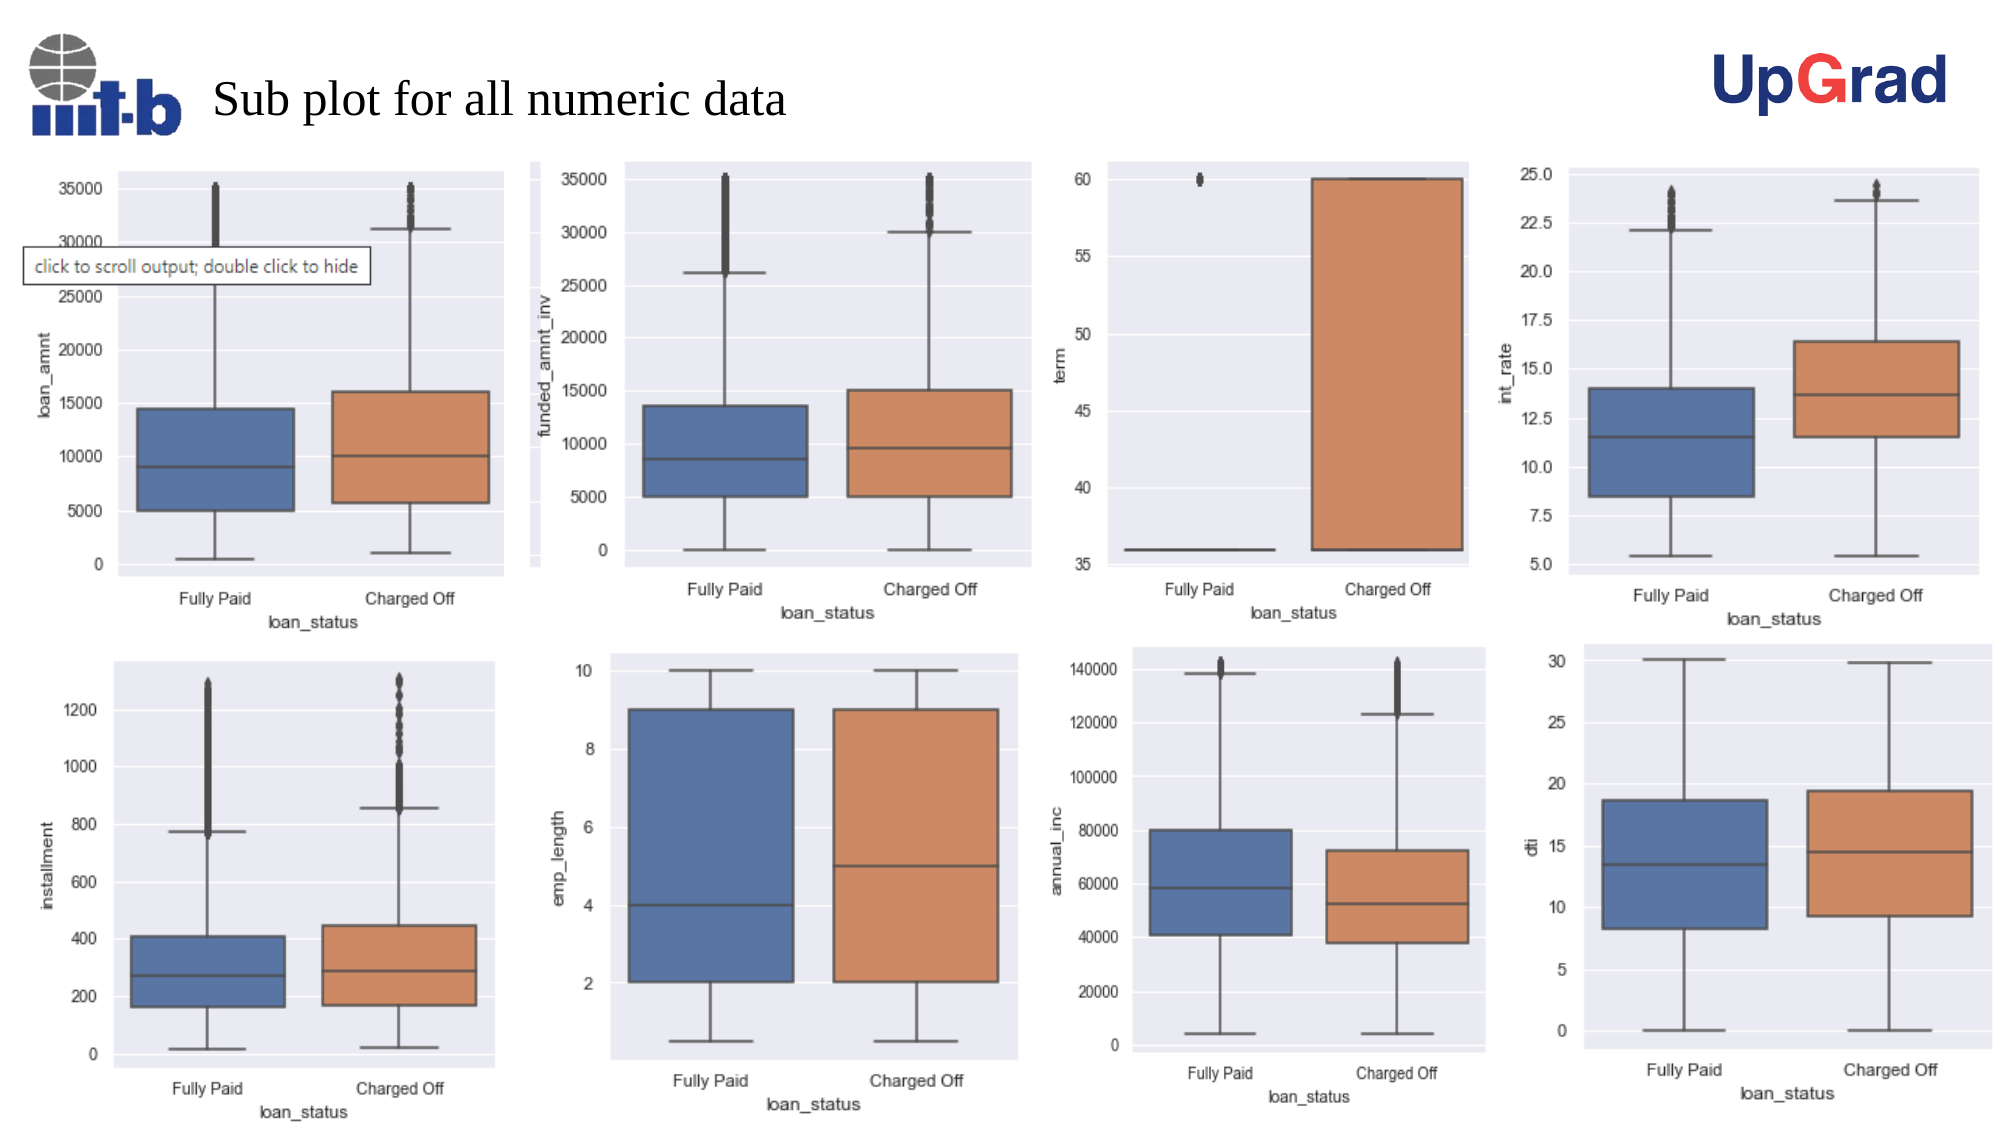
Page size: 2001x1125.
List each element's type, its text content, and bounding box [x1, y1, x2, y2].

picture [544, 641, 1031, 1123]
picture [38, 652, 504, 1123]
picture [0, 29, 504, 644]
picture [1726, 53, 1952, 116]
picture [530, 151, 2000, 1117]
title Sub plot for all numeric data [197, 47, 1726, 152]
